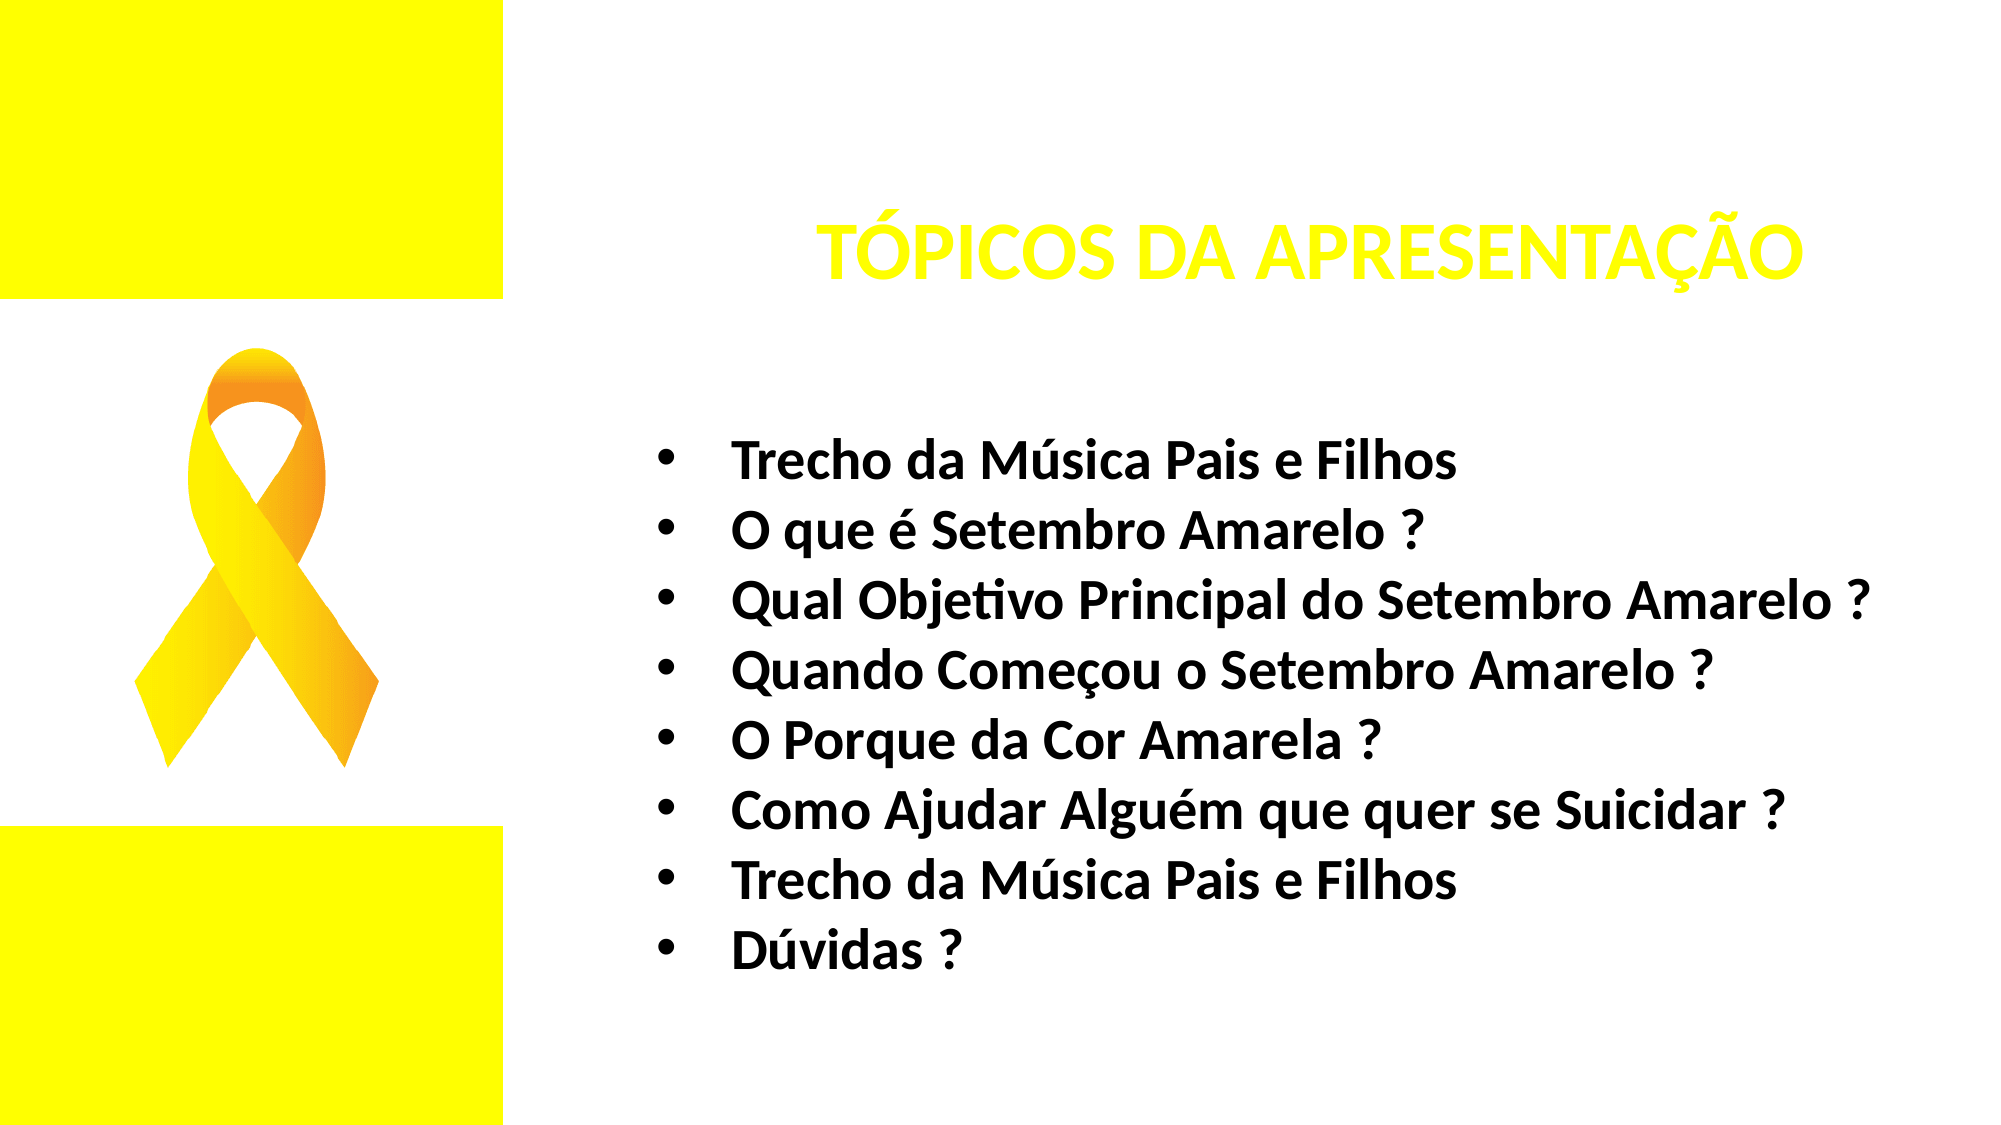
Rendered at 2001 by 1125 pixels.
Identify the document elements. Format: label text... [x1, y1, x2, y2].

text_box [0, 826, 503, 1125]
text_box TÓPICOS DA APRESENTAÇÃO [801, 188, 1877, 349]
picture [0, 299, 642, 826]
text_box Trecho da Música Pais e Filhos O que é Setembro Amarelo ? Qual Objetivo Principal do Setembro Amarelo ? Quando Começou o Setembro Amarelo ? O Porque da Cor Amarela ? Como Ajudar Alguém que quer se Suicidar ? Trecho da Música Pais e Filhos Dúvidas ? [641, 413, 1965, 1125]
text_box [0, 0, 503, 299]
